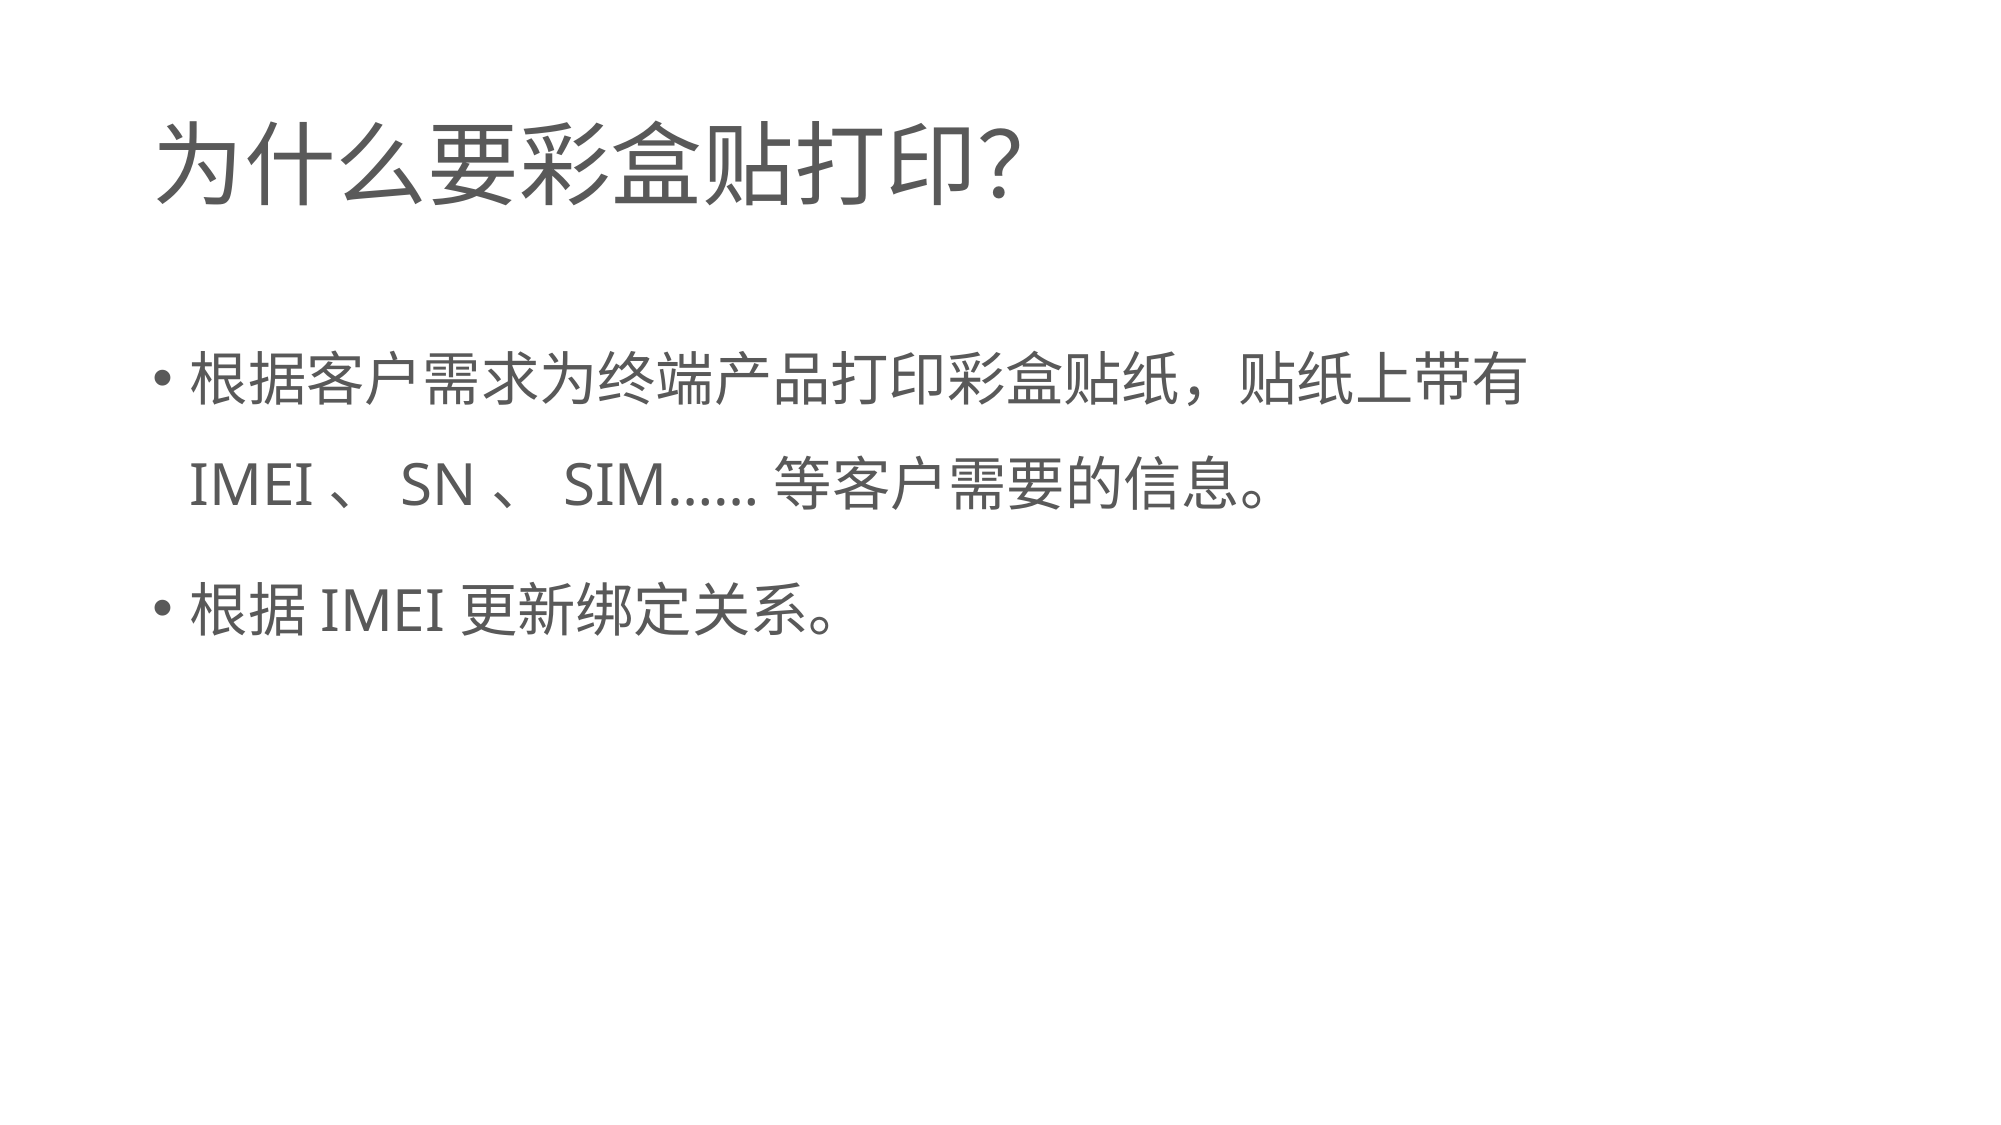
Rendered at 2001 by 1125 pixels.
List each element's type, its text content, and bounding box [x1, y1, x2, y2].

list 根据客户需求为终端产品打印彩盒贴纸，贴纸上带有IMEI、SN、SIM……等客户需要的信息。 根据IMEI更新绑定关系。 [137, 299, 1863, 1014]
title 为什么要彩盒贴打印？ [137, 59, 1863, 278]
